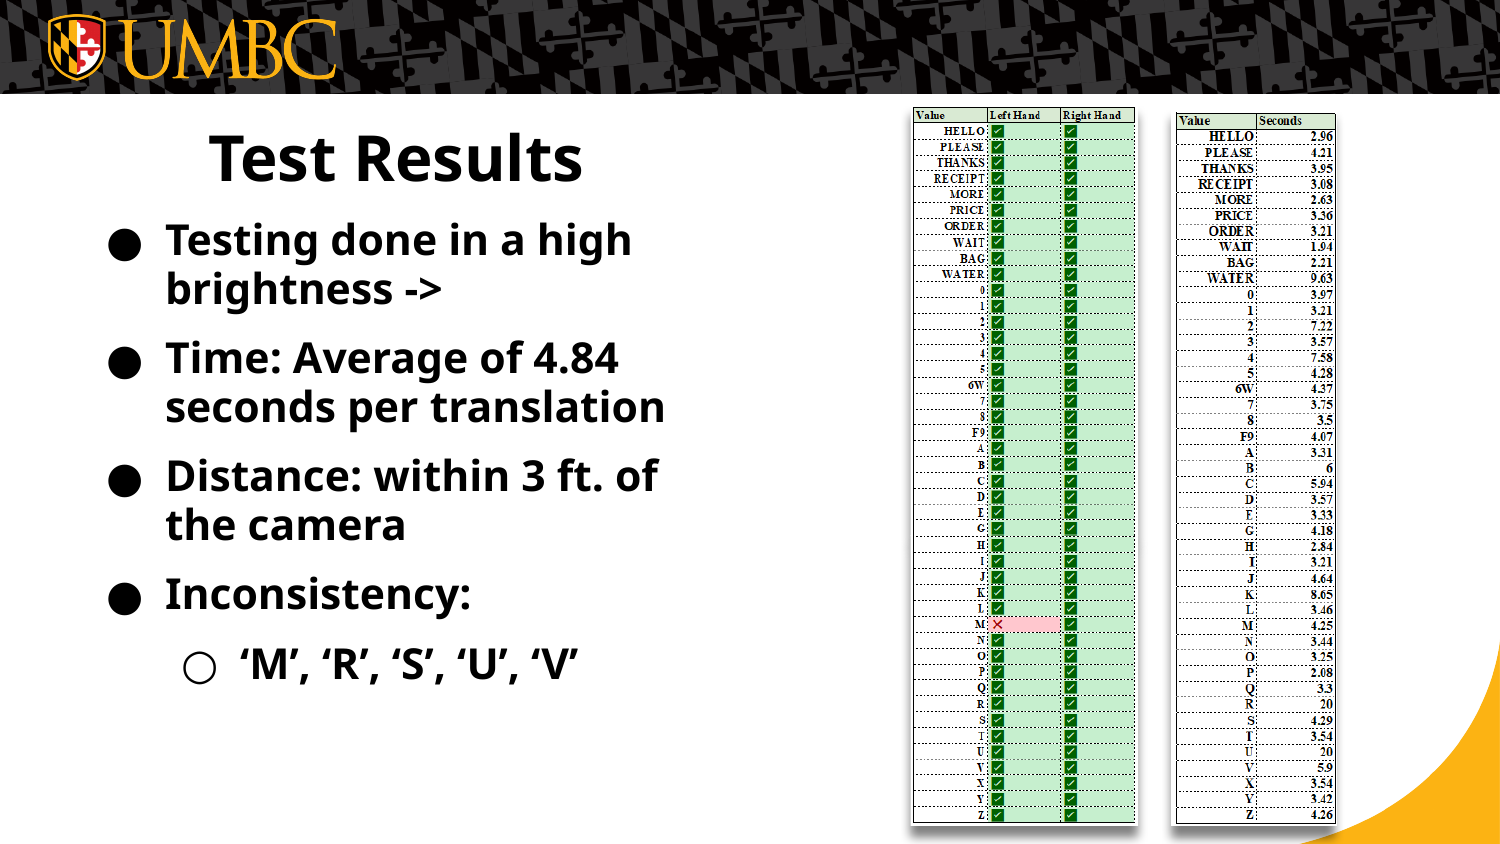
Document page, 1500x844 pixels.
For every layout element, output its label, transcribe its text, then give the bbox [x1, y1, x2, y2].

title Test Results [58, 103, 734, 210]
picture [910, 103, 1139, 826]
picture [0, 0, 1500, 94]
picture [1171, 106, 1500, 844]
list Testing done in a high brightness -> Time: Average of 4.84 seconds per translation Distance: within 3 ft. of the camera Inconsistency: ‘M’, ‘R’, ‘S’, ‘U’, ‘V’ [75, 209, 750, 792]
